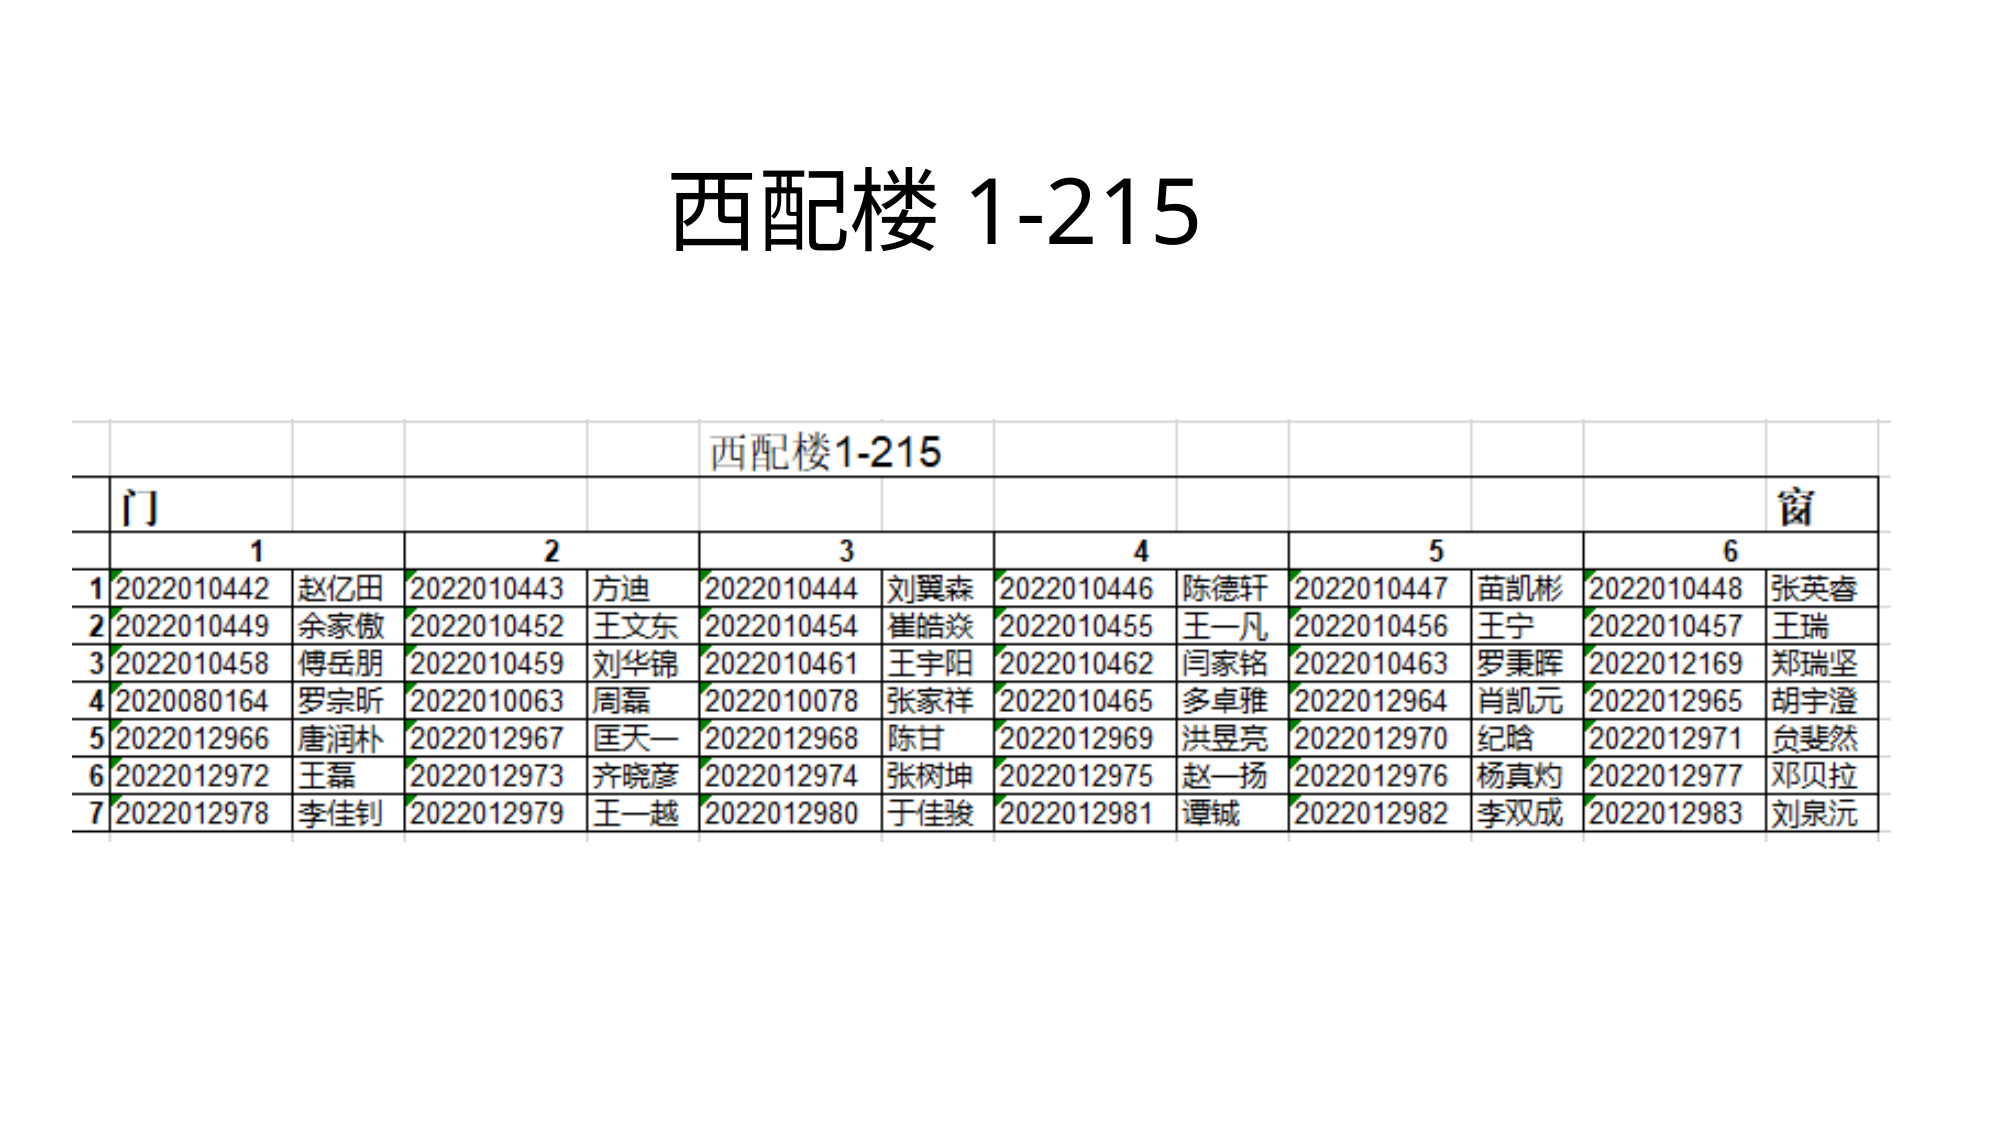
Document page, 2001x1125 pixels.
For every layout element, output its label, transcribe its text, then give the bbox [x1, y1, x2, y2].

title 西配楼1-215 [651, 160, 1233, 379]
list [72, 419, 1891, 842]
